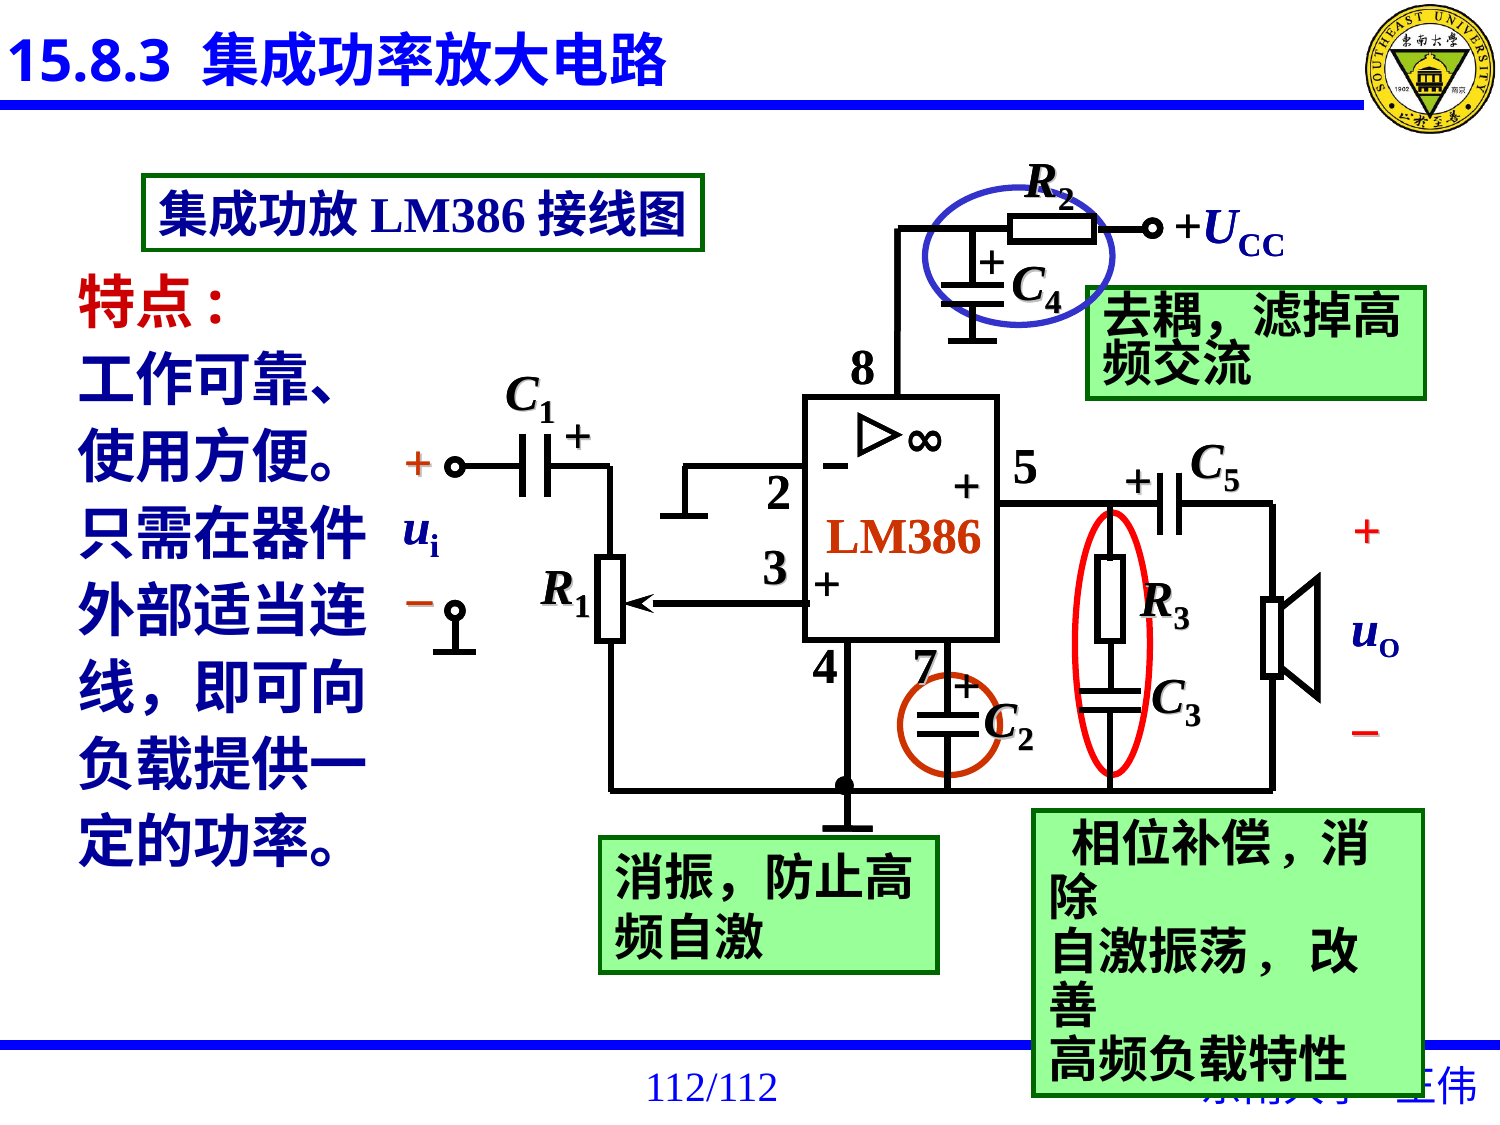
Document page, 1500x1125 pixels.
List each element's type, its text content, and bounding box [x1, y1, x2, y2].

picture [1360, 0, 1500, 138]
text_box 消振，防止高频自激 [600, 844, 938, 973]
picture [387, 141, 1426, 835]
text_box 15.8.3 集成功率放大电路 [0, 15, 1267, 116]
text_box 特点: 工作可靠、使用方便。只需在器件外部适当连线，即可向负载提供一定的功率。 [62, 250, 431, 881]
text_box 相位补偿, 消除 自激振荡, 改善 高频负载特性 [1033, 843, 1424, 1096]
text_box 集成功放LM386接线图 [143, 175, 382, 250]
